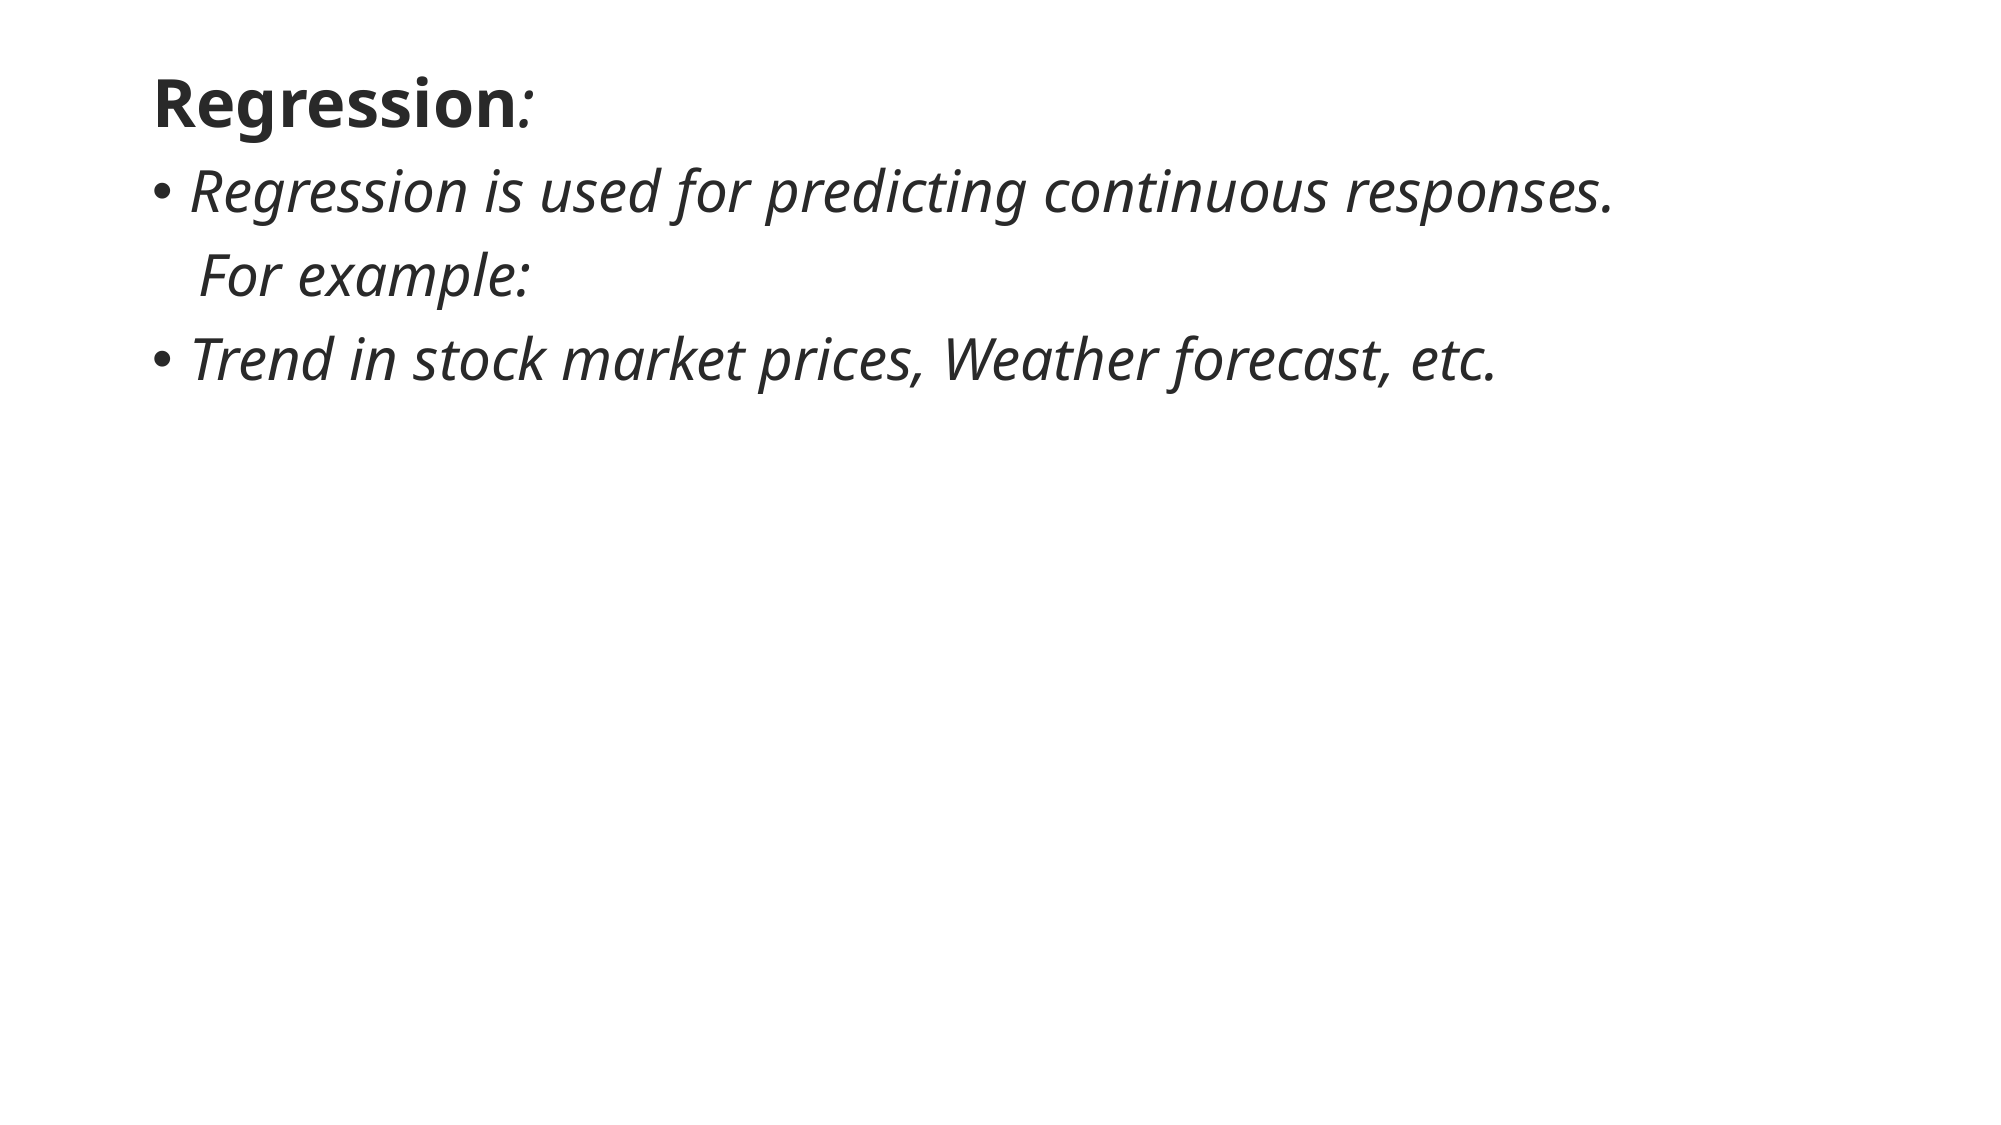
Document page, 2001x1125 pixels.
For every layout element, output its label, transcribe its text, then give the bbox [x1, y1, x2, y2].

list Regression: Regression is used for predicting continuous responses. For example: Trend in stock market prices, Weather forecast, etc. [137, 62, 1863, 1014]
